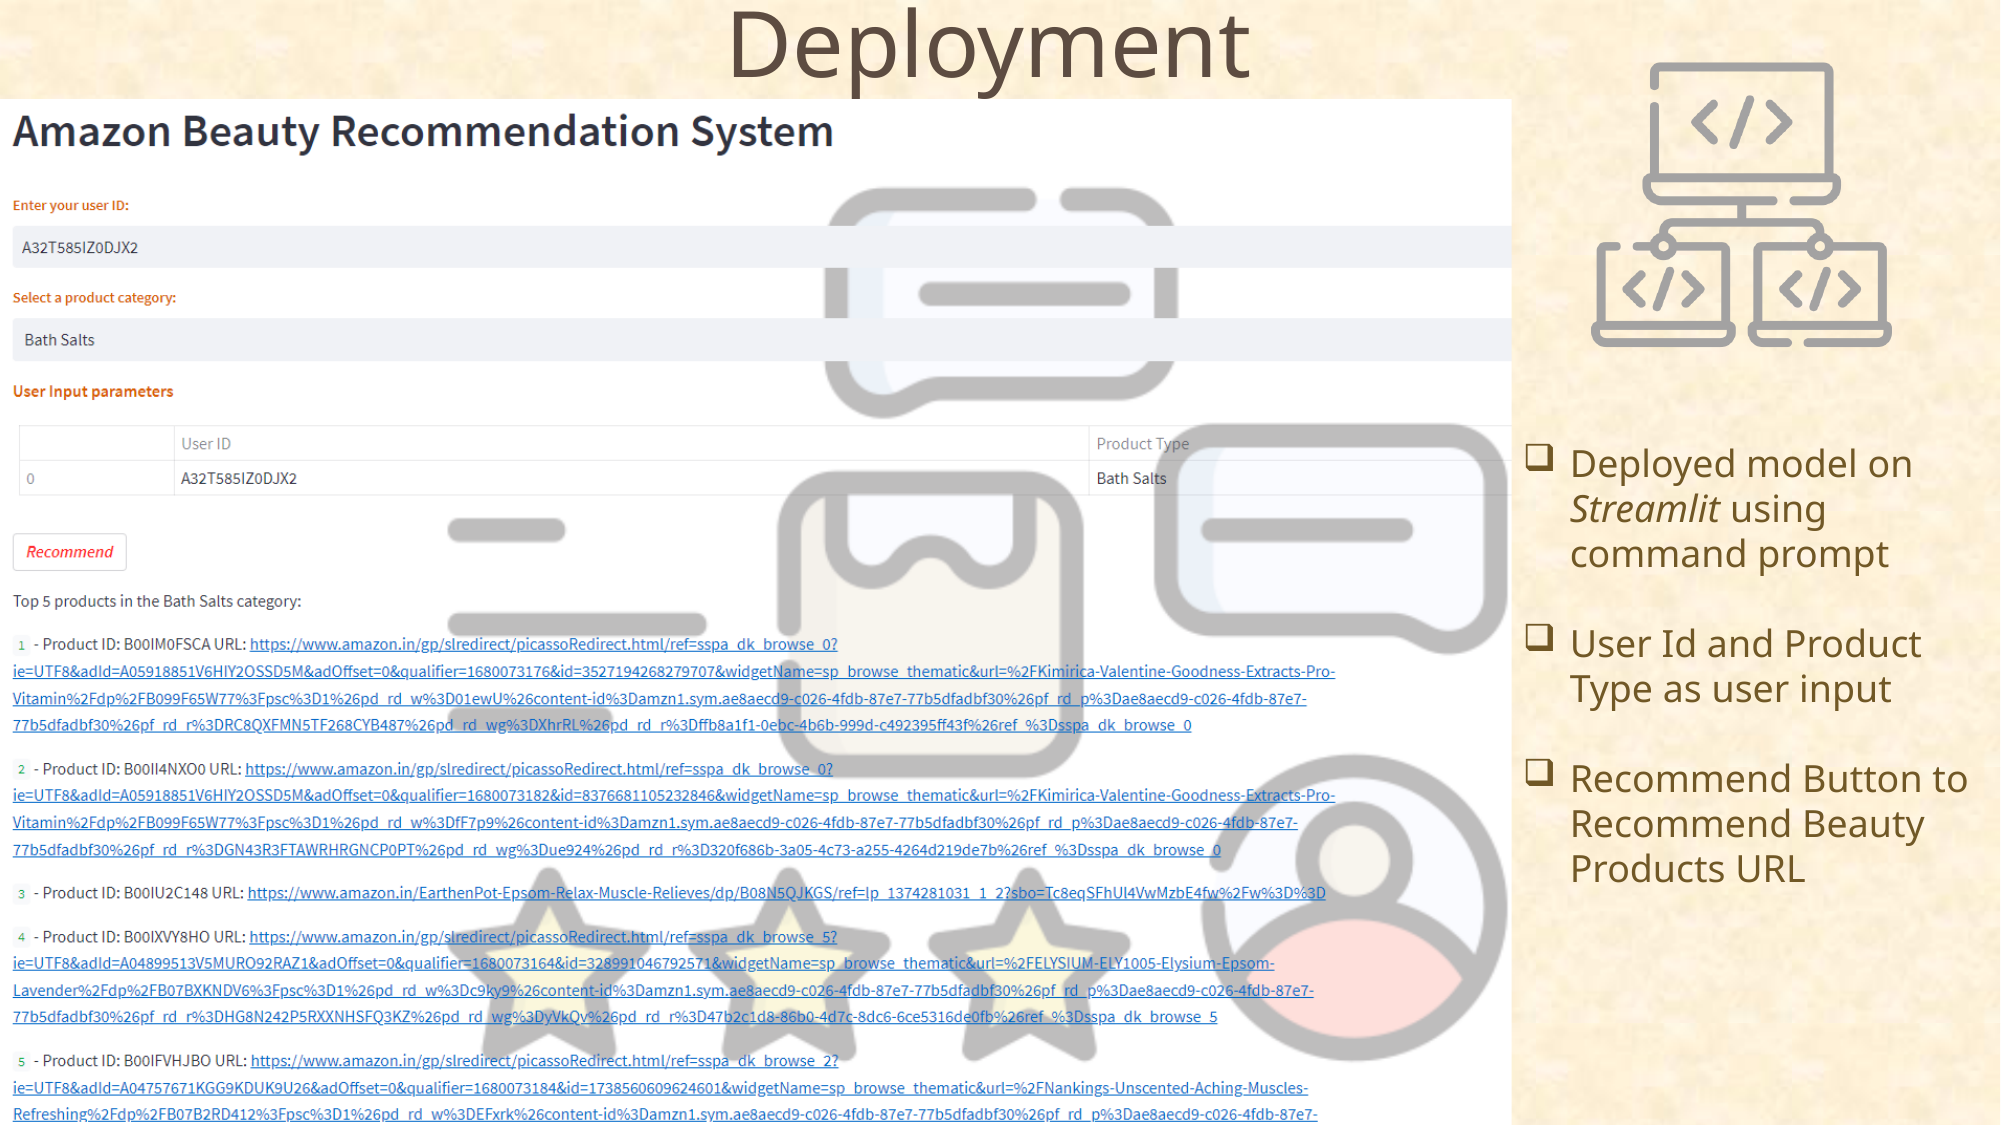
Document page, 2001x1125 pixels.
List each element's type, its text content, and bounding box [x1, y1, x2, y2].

title Deployment [710, 0, 1284, 96]
text_box Deployed model on Streamlit using command prompt User Id and Product Type as user input Recommend Button to Recommend Beauty Products URL [1512, 432, 2000, 898]
picture [0, 0, 2001, 1125]
